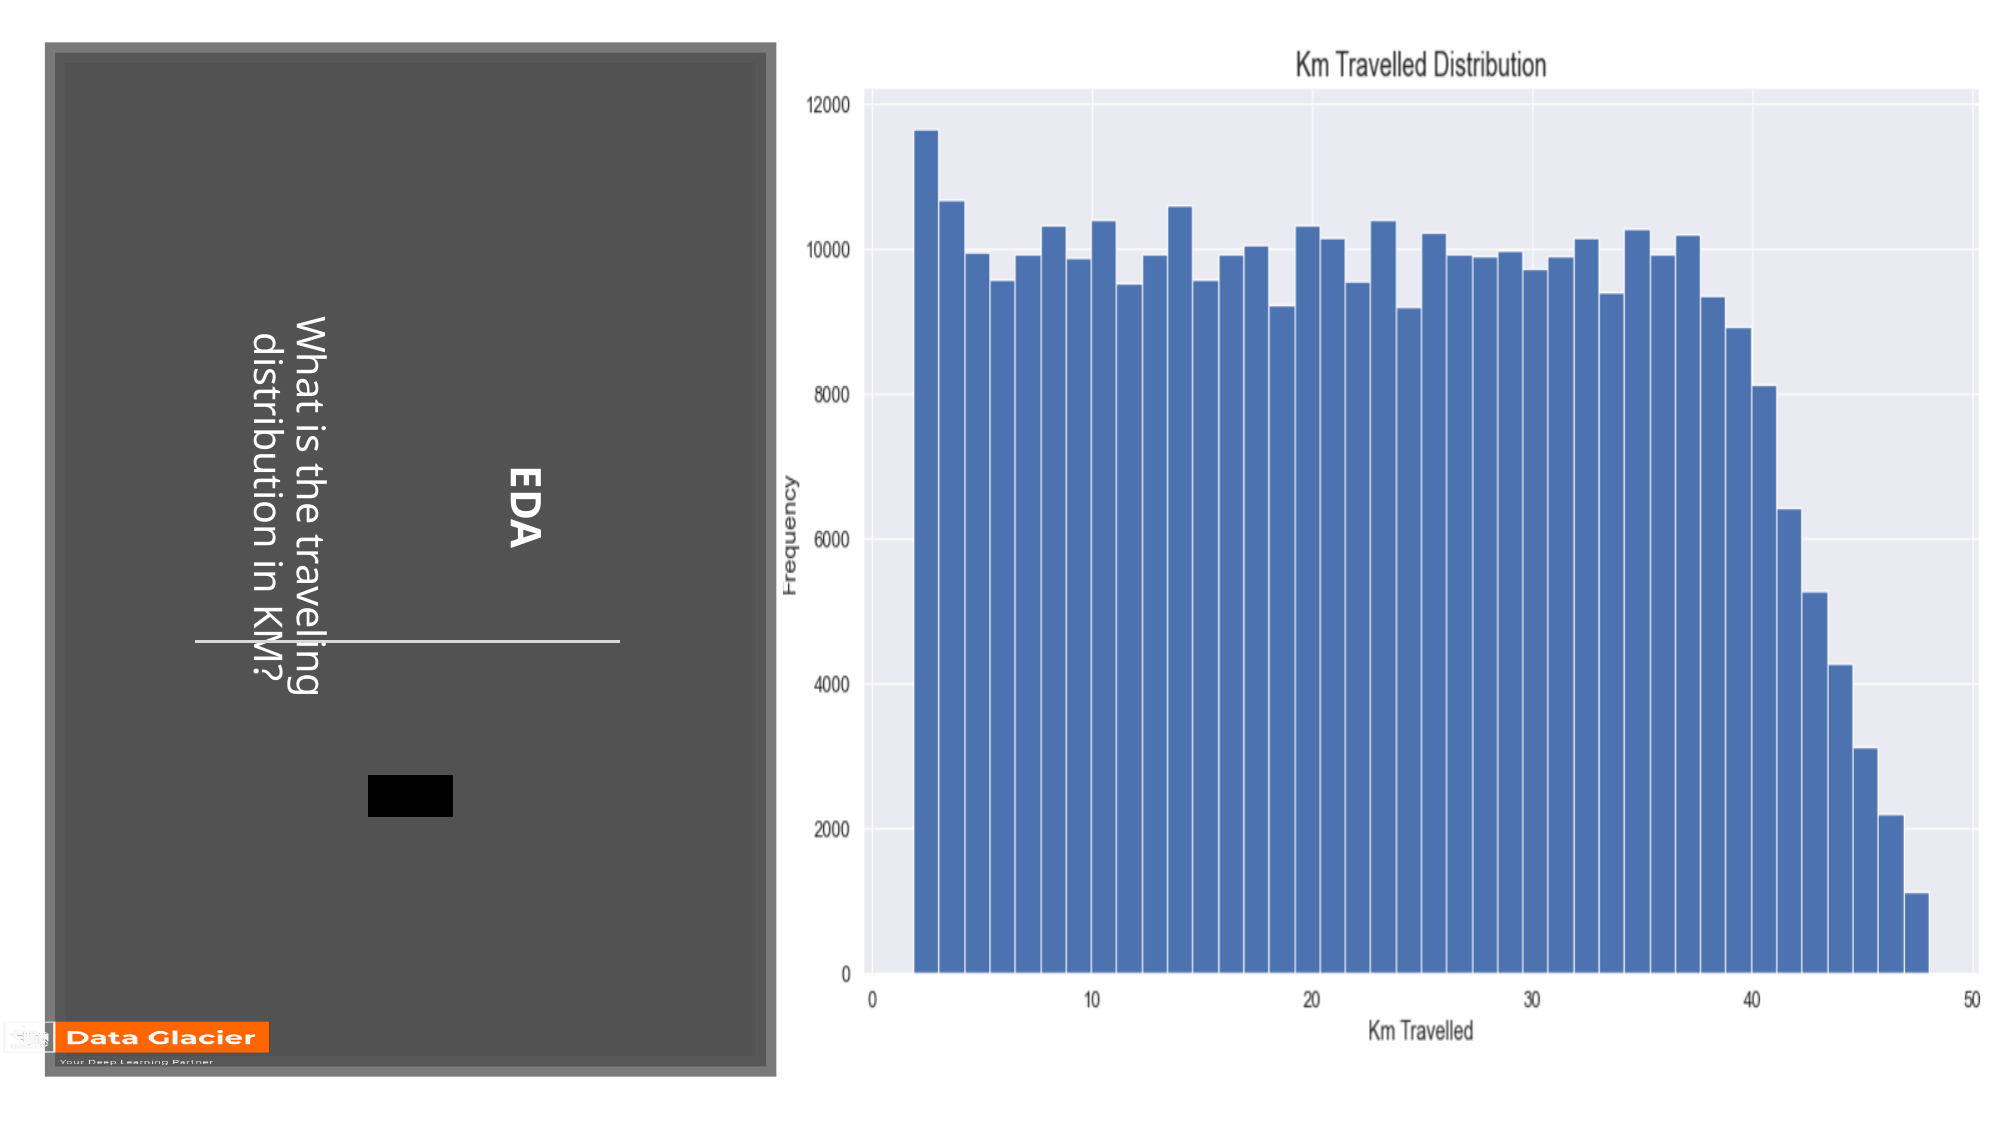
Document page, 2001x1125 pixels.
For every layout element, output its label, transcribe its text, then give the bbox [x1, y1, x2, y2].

picture [783, 24, 2000, 1080]
picture [0, 961, 272, 1125]
subtitle [110, 684, 711, 935]
title EDA What is the traveling distribution in KM? [183, 207, 657, 684]
text_box [54, 52, 767, 1067]
